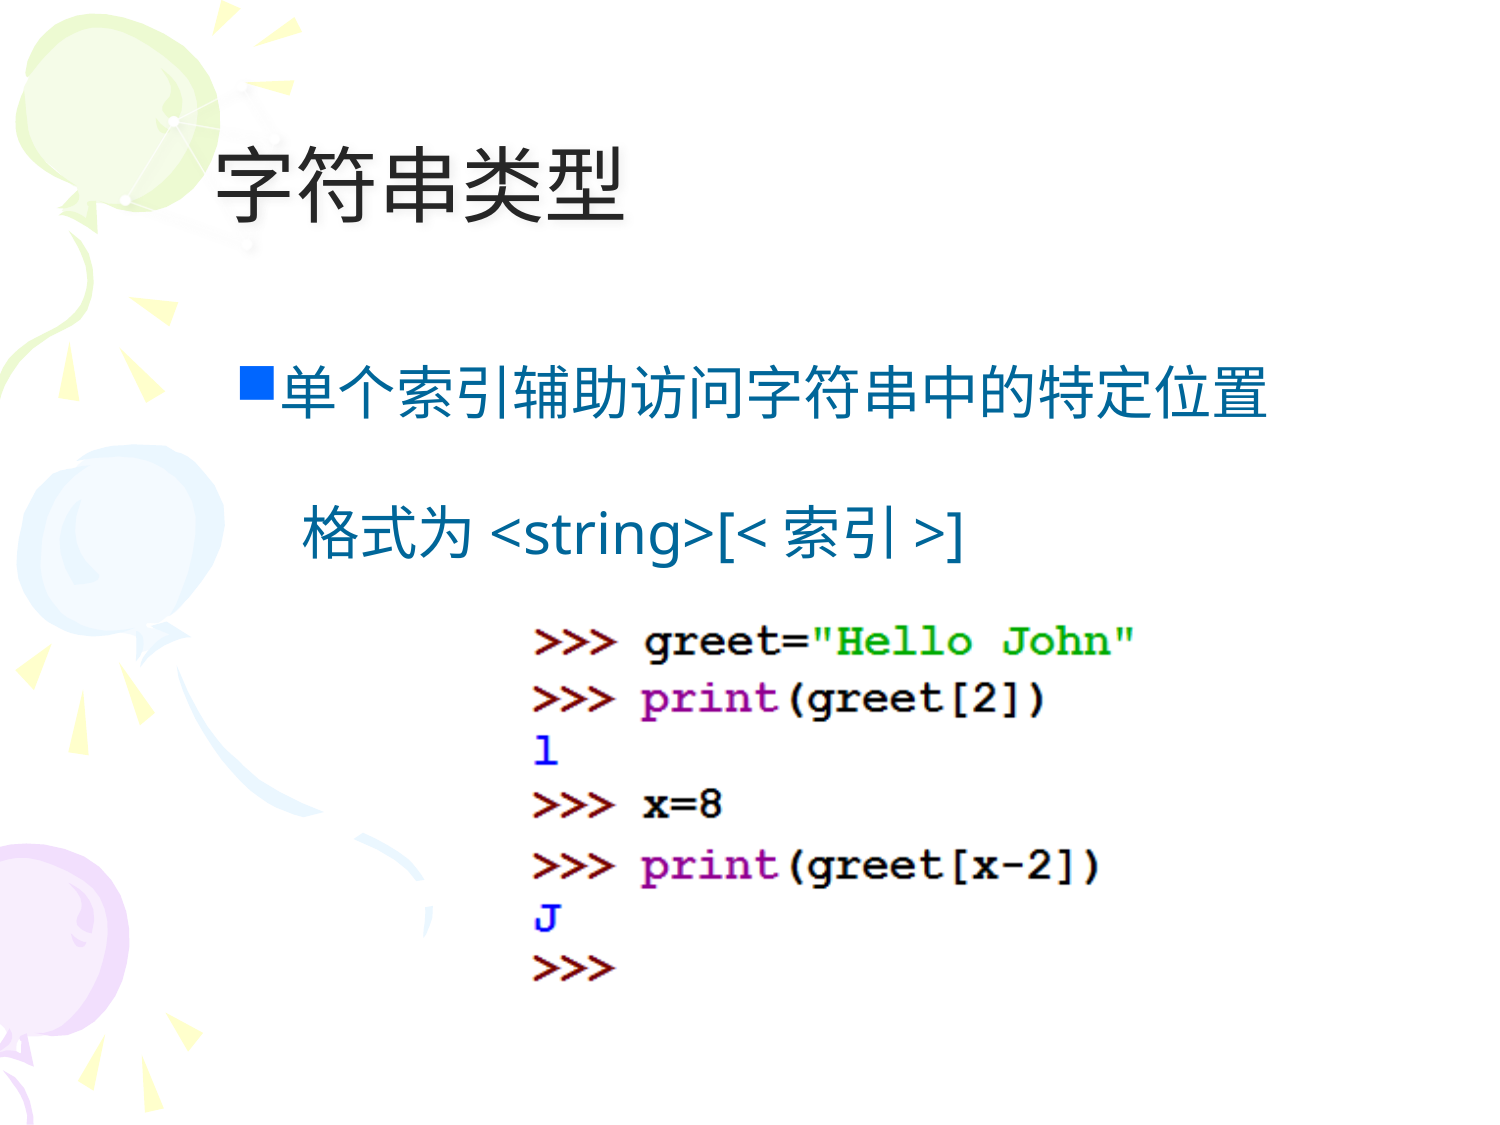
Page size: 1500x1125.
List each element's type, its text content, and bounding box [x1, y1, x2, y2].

picture [525, 614, 1170, 1005]
text_box 单个索引辅助访问字符串中的特定位置 格式为<string>[<索引>] [70, 278, 1483, 574]
picture [111, 64, 314, 268]
text_box 字符串类型 [318, 125, 644, 241]
